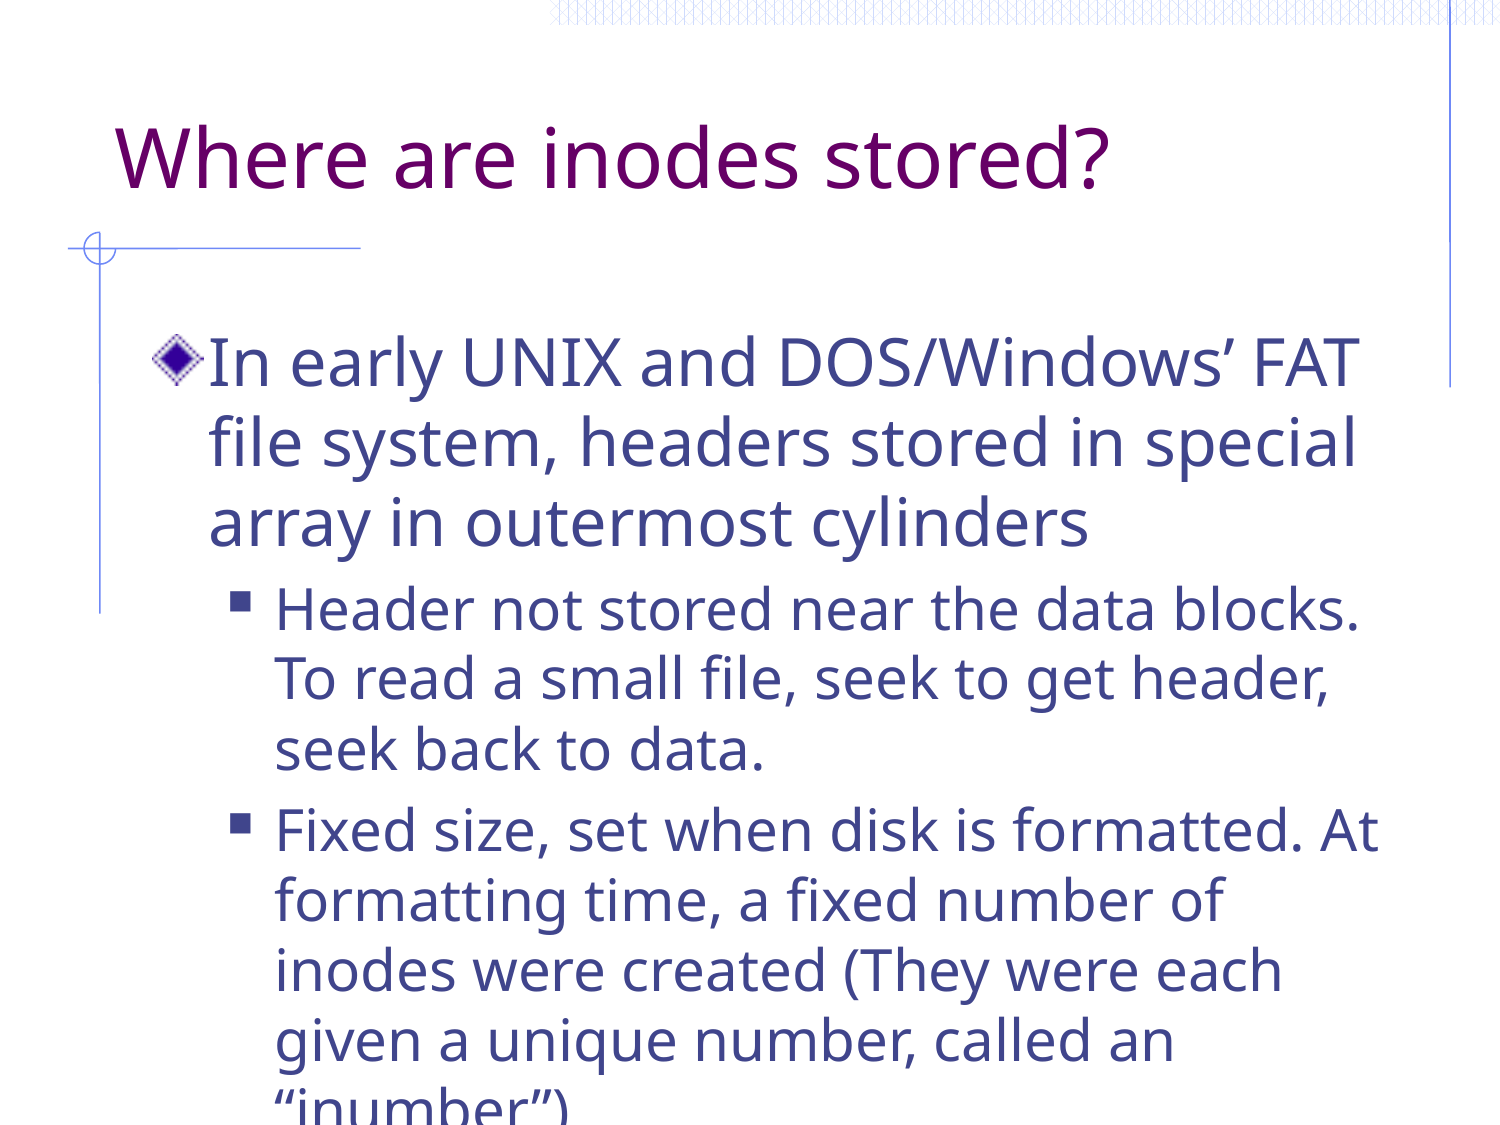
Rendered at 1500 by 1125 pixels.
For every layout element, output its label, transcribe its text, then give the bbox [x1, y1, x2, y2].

picture [152, 334, 204, 386]
title Where are inodes stored? [99, 49, 1376, 213]
list In early UNIX and DOS/Windows’ FAT file system, headers stored in special array in outermost cylinders Header not stored near the data blocks. To read a small file, seek to get header, seek back to data. Fixed size, set when disk is formatted. At formatting time, a fixed number of inodes were created (They were each given a unique number, called an “inumber”) [137, 312, 1413, 988]
